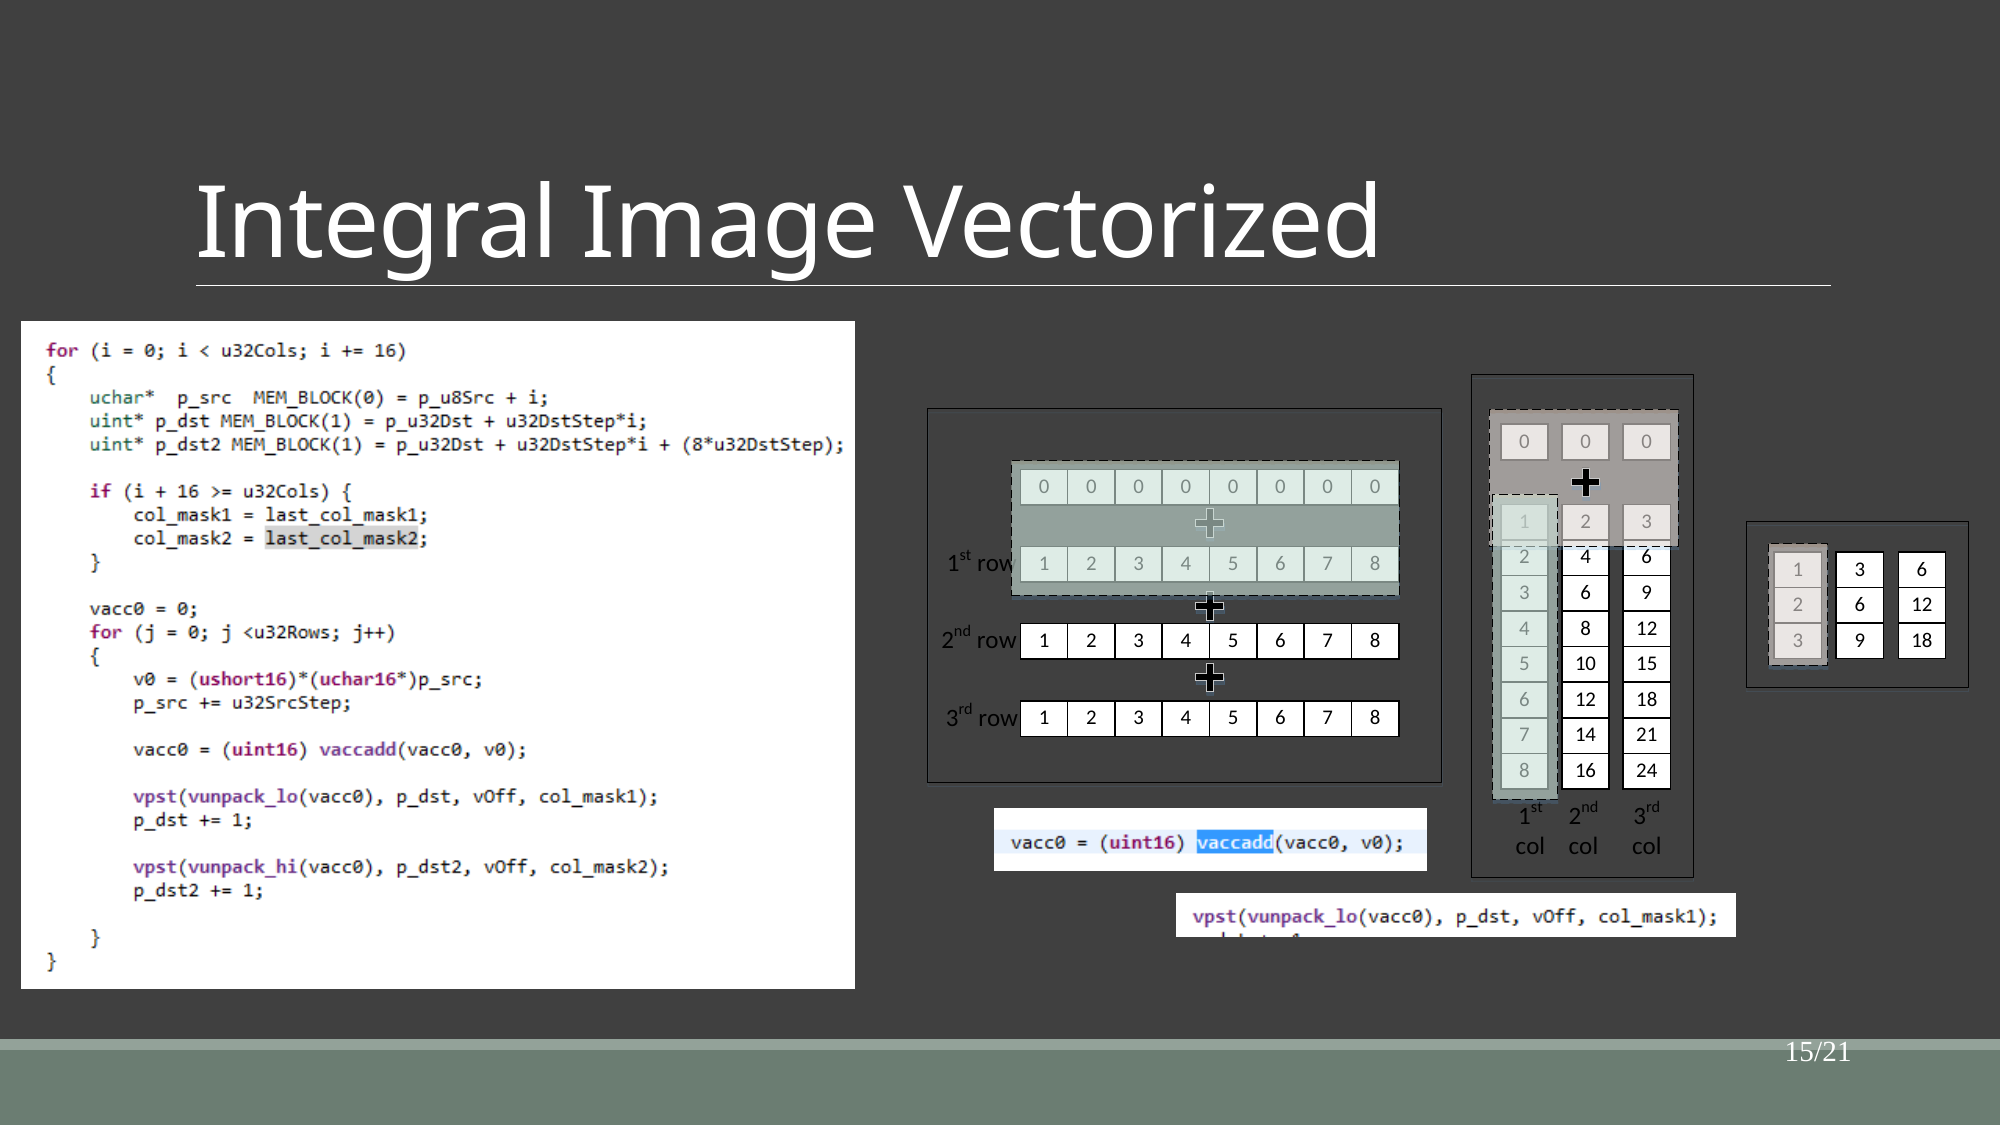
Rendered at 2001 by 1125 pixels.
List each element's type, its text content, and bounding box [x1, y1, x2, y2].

title Integral Image Vectorized [180, 47, 1830, 285]
picture [21, 320, 856, 989]
picture [918, 368, 1979, 941]
